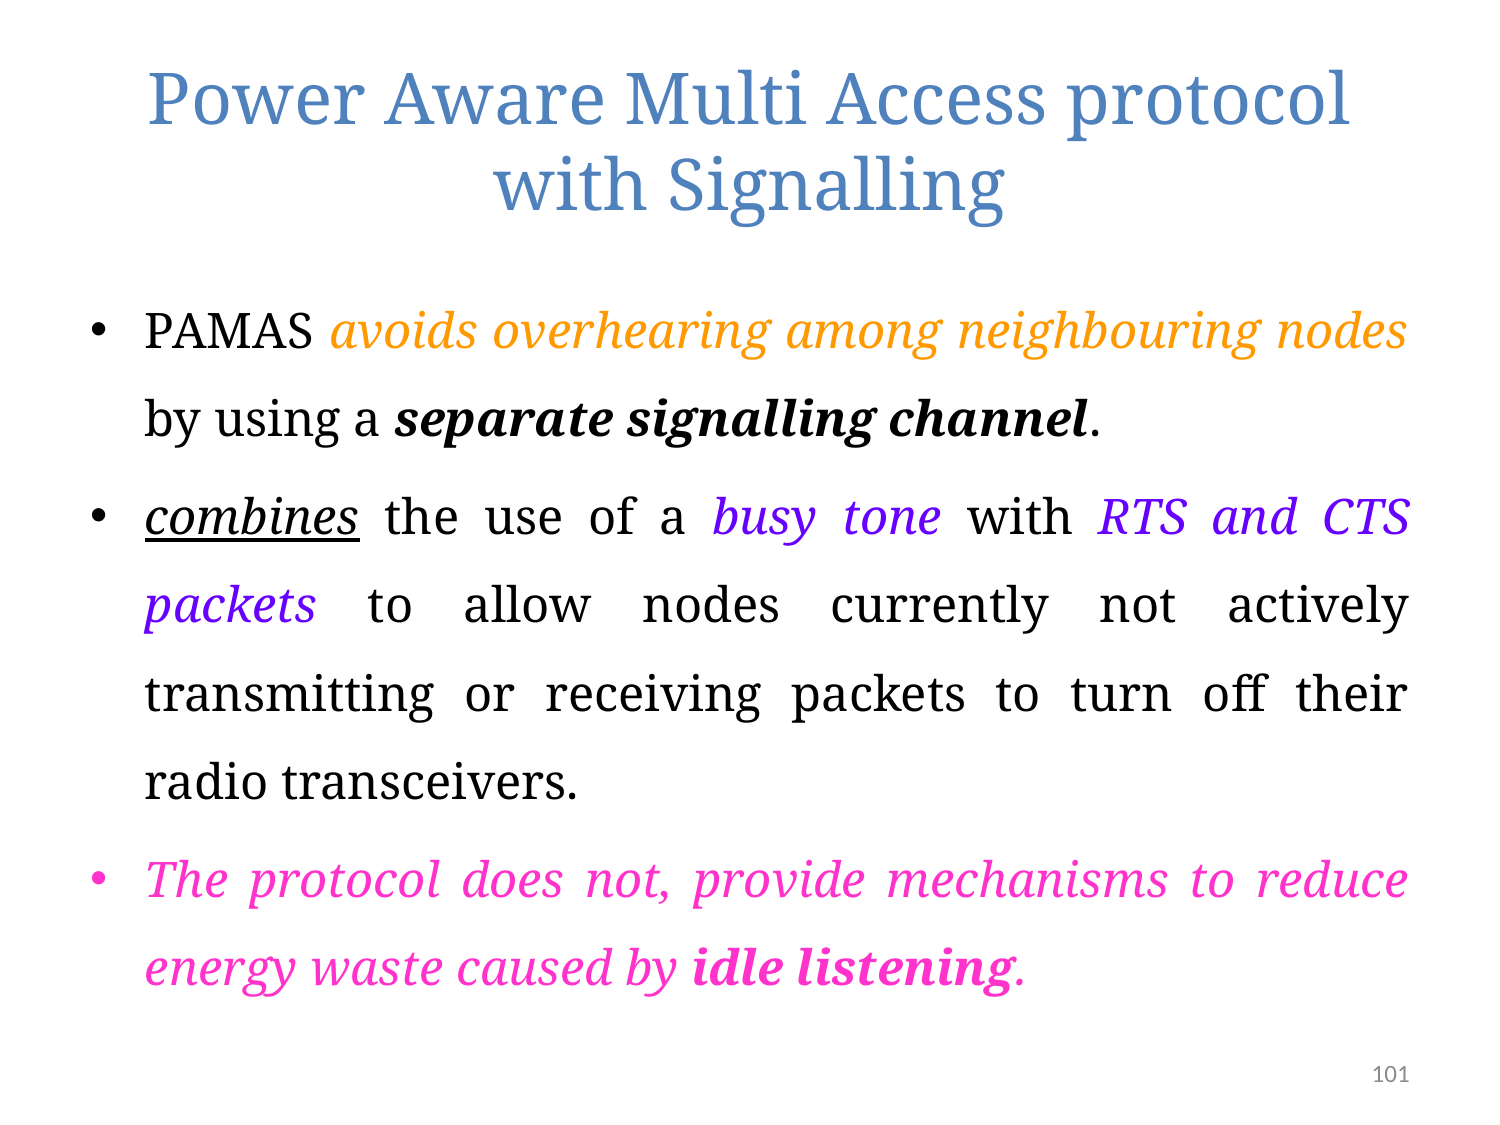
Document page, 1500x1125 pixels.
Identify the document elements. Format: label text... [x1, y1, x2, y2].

list PAMAS avoids overhearing among neighbouring nodes by using a separate signalling channel. combines the use of a busy tone with RTS and CTS packets to allow nodes currently not actively transmitting or receiving packets to turn off their radio transceivers. The protocol does not, provide mechanisms to reduce energy waste caused by idle listening. [75, 262, 1425, 1005]
title Power Aware Multi Access protocol with Signalling [75, 45, 1425, 233]
slide_number 101 [1074, 1042, 1425, 1103]
